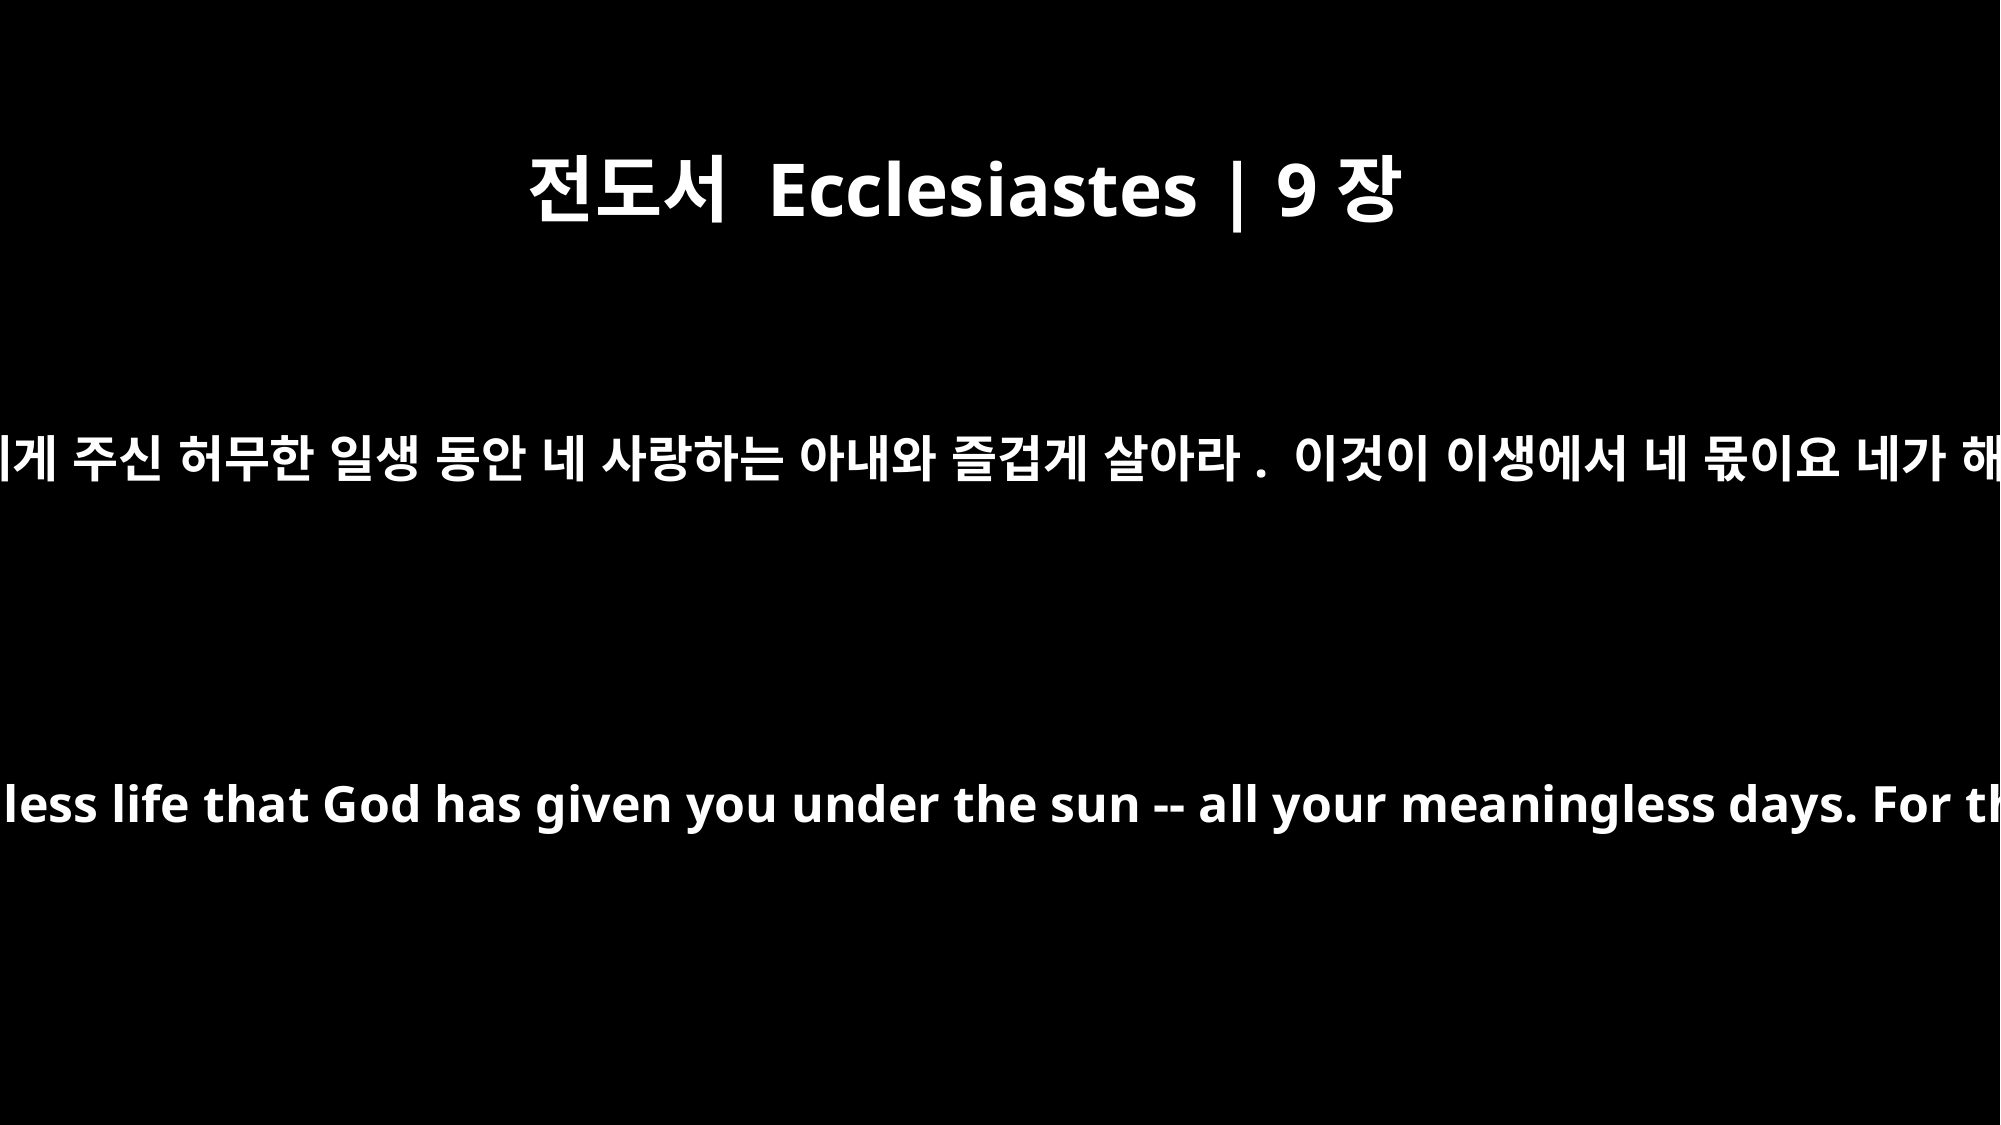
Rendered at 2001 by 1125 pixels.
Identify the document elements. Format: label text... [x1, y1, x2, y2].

text_box 9 허무한 생애 동안, 하나님께서 해 아래에서 네게 주신 허무한 일생 동안 네 사랑하는 아내와 즐겁게 살아라. 이것이 이생에서 네 몫이요 네가 해 아래에서 열심히 일한 것에 대한 몫이다. [0, 359, 2000, 495]
text_box 전도서 Ecclesiastes | 9장 [513, 136, 1419, 239]
text_box Enjoy life with your wife, whom you love, all the days of this meaningless life that God has given you under the sun -- all your meaningless days. For this is your lot in life and in your toilsome labor under the sun. [0, 764, 2000, 840]
